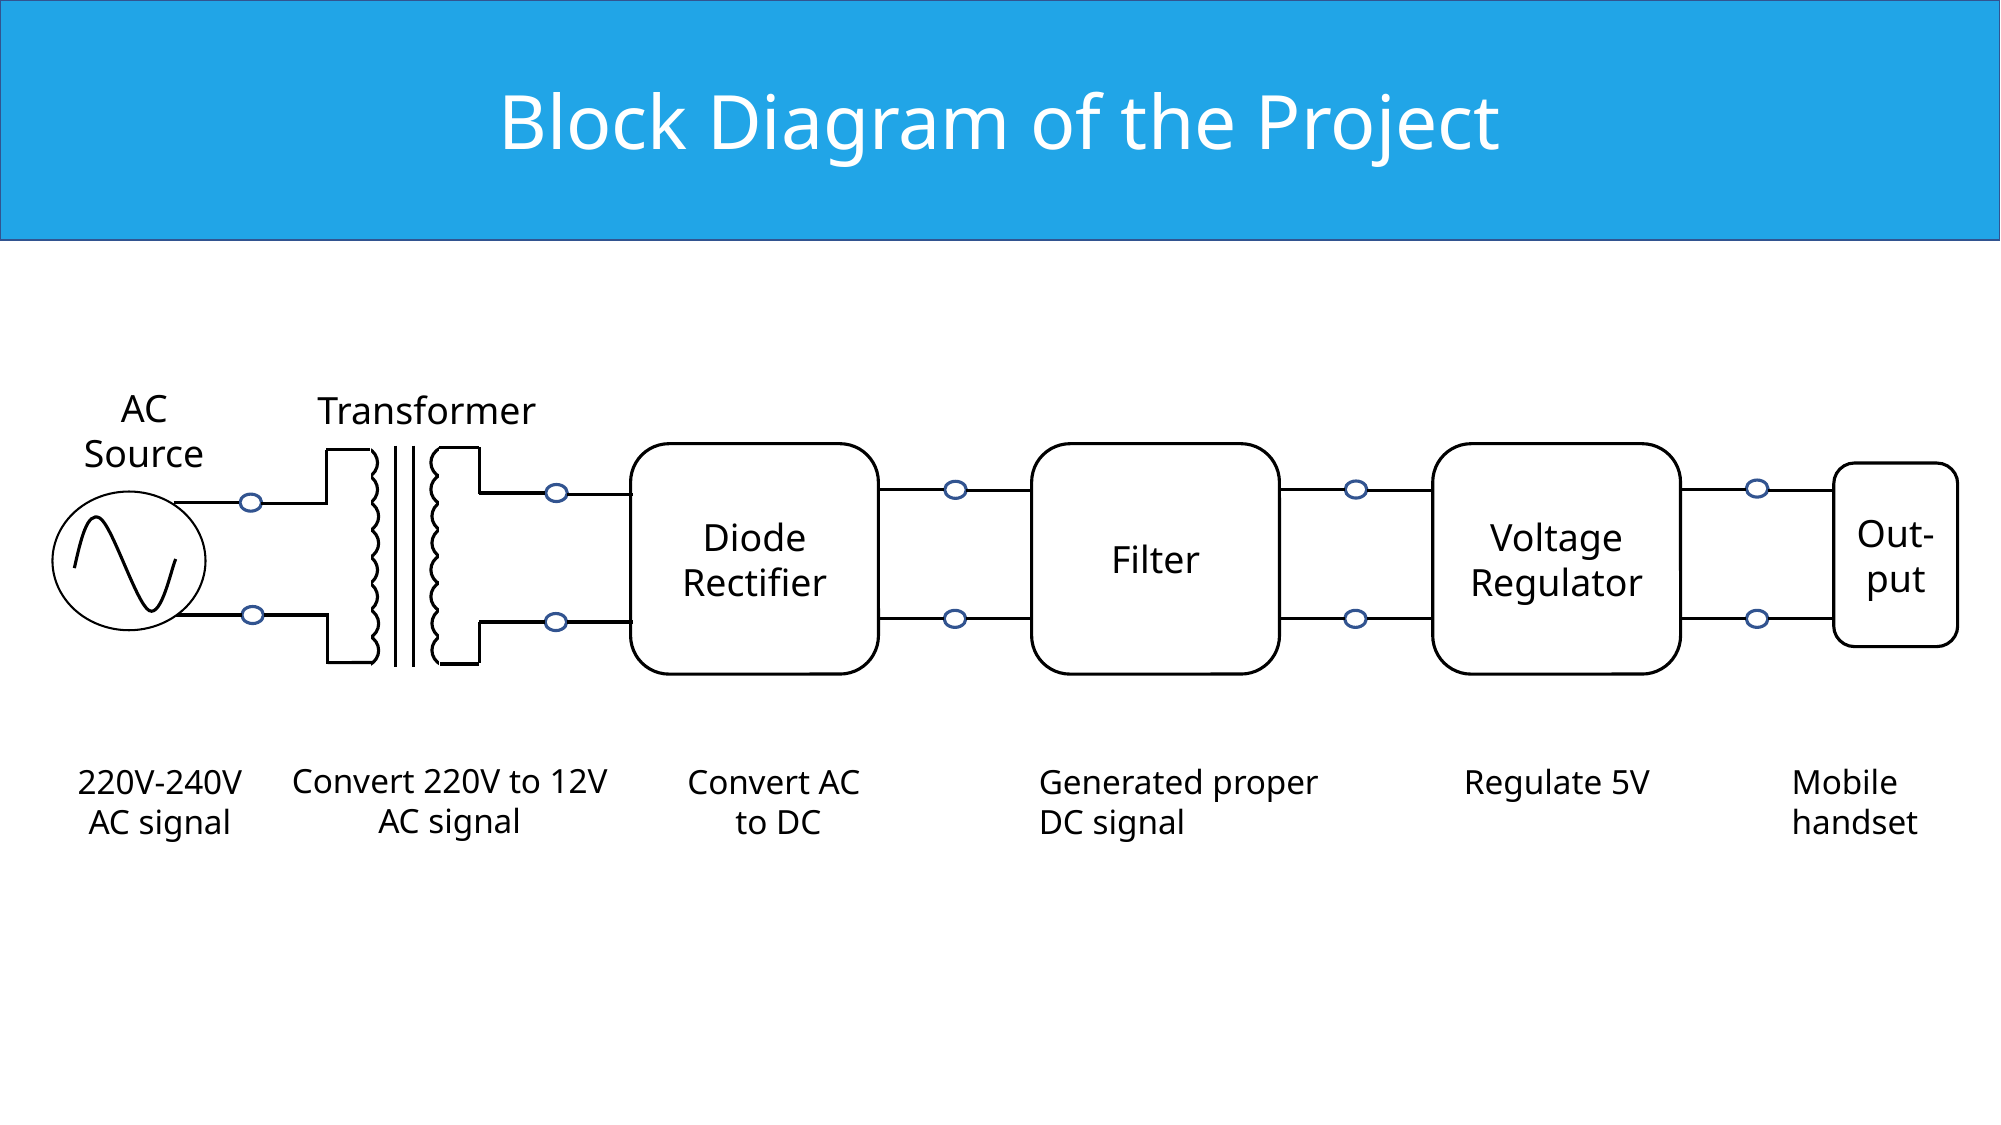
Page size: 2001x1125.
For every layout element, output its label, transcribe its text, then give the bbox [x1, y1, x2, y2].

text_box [49, 377, 240, 631]
text_box 220V-240V AC signal [52, 753, 268, 849]
text_box Regulate 5V [1449, 753, 1665, 809]
text_box Generated proper DC signal [1023, 753, 1335, 849]
text_box Convert AC to DC [672, 753, 885, 849]
text_box Convert 220V to 12V AC signal [276, 752, 623, 848]
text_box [1680, 463, 1958, 647]
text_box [879, 443, 1279, 675]
text_box Mobile handset [1776, 753, 1952, 849]
text_box Block Diagram of the Project [0, 0, 2000, 241]
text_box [1279, 443, 1681, 675]
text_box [173, 379, 565, 671]
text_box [479, 443, 879, 675]
